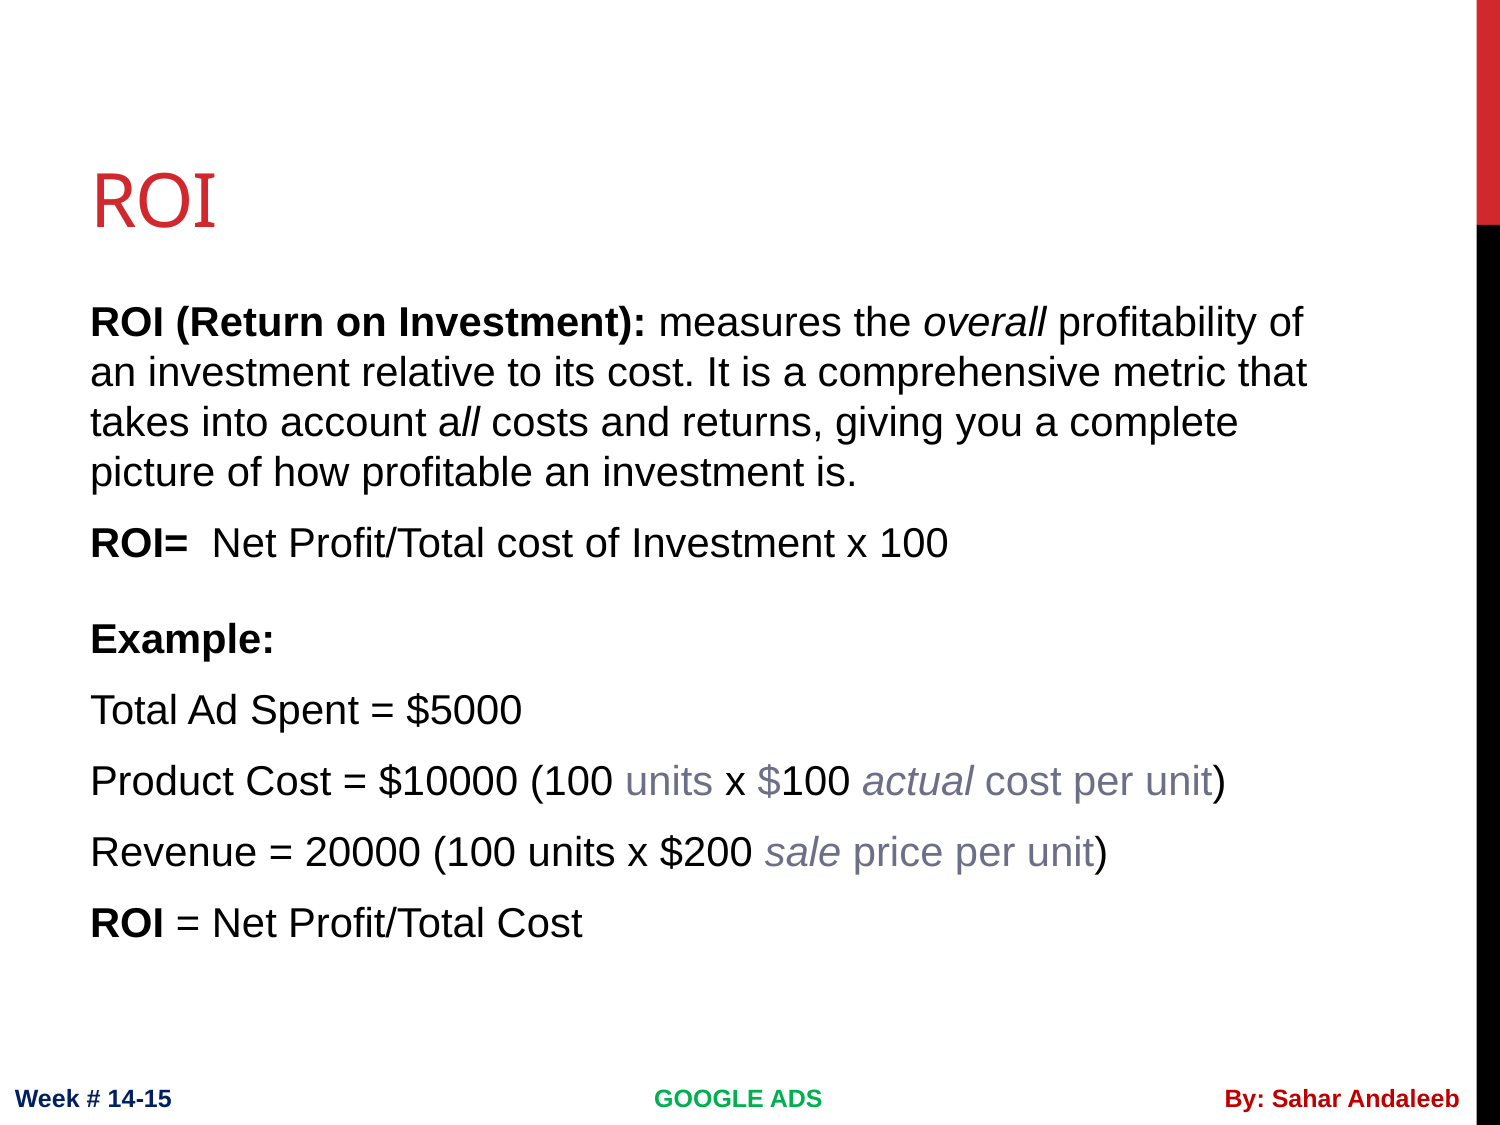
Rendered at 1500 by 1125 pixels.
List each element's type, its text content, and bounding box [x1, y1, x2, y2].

title Roi [75, 25, 1025, 250]
list ROI (Return on Investment): measures the overall profitability of an investment relative to its cost. It is a comprehensive metric that takes into account all costs and returns, giving you a complete picture of how profitable an investment is. ROI= Net Profit/Total cost of Investment x 100 Example: Total Ad Spent = $5000 Product Cost = $10000 (100 units x $100 actual cost per unit) Revenue = 20000 (100 units x $200 sale price per unit) ROI = Net Profit/Total Cost [75, 287, 1325, 1005]
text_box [0, 1074, 1476, 1122]
